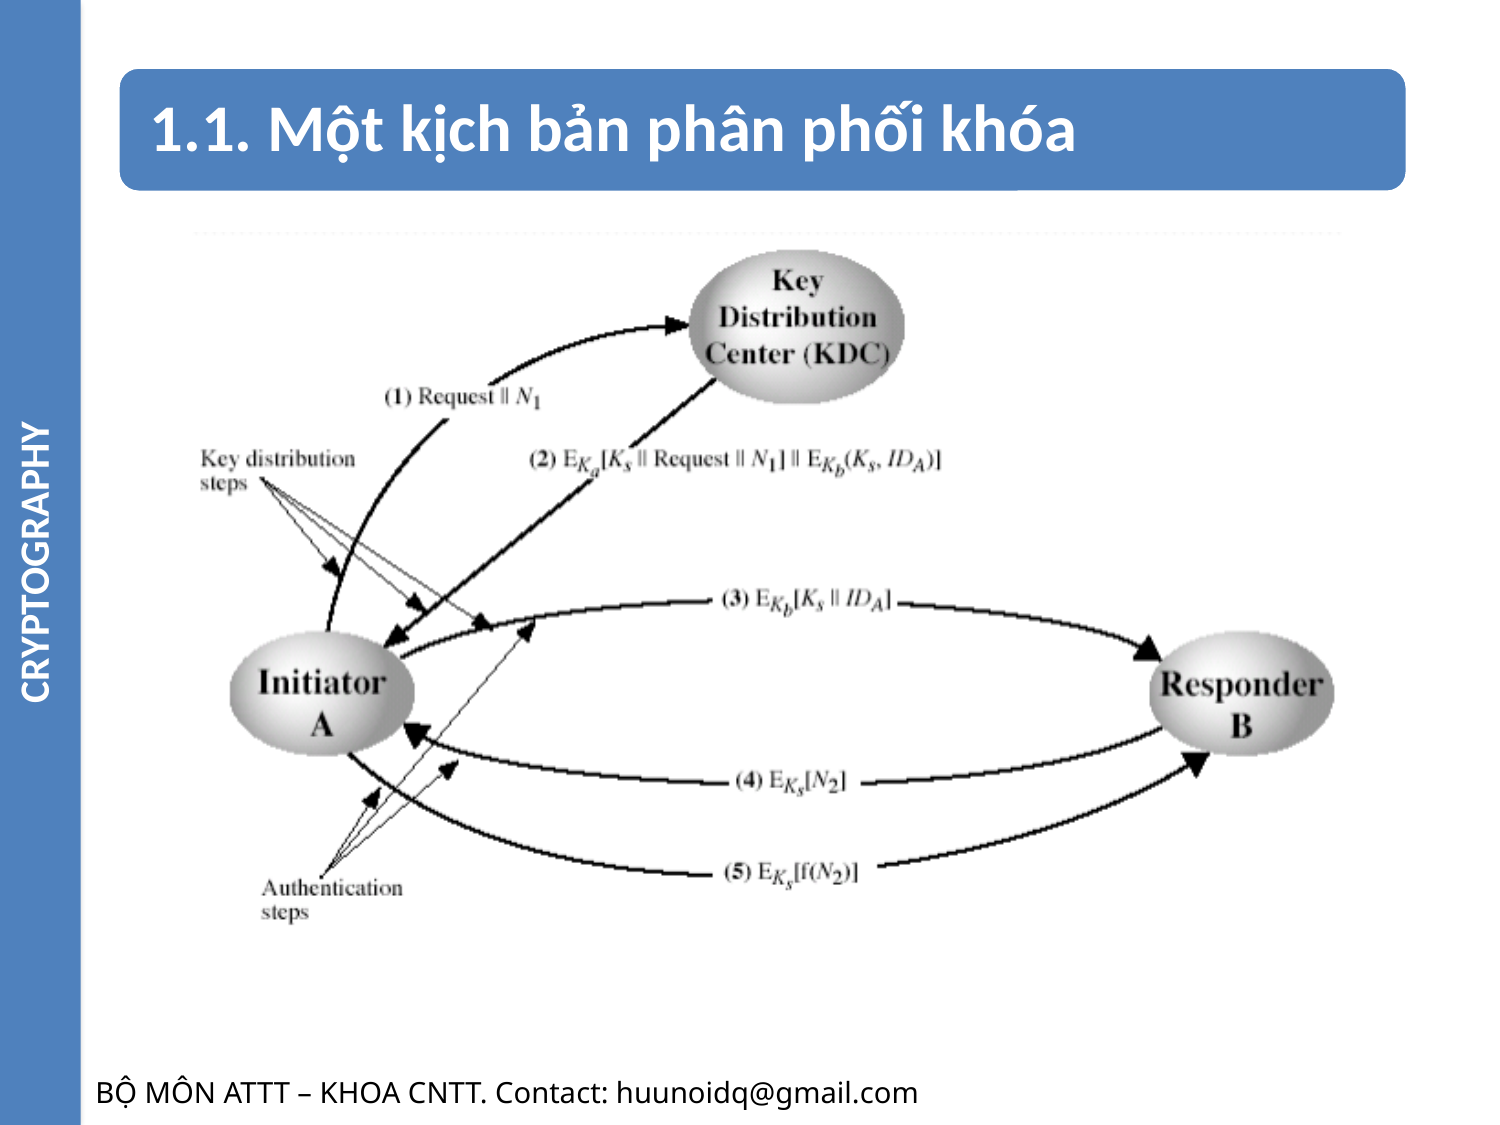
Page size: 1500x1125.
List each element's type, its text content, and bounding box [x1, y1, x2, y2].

text_box BỘ MÔN ATTT – KHOA CNTT. Contact: huunoidq@gmail.com [80, 1067, 1500, 1117]
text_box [117, 65, 1408, 194]
text_box CRYPTOGRAPHY [0, 0, 84, 1125]
picture [192, 231, 1342, 938]
